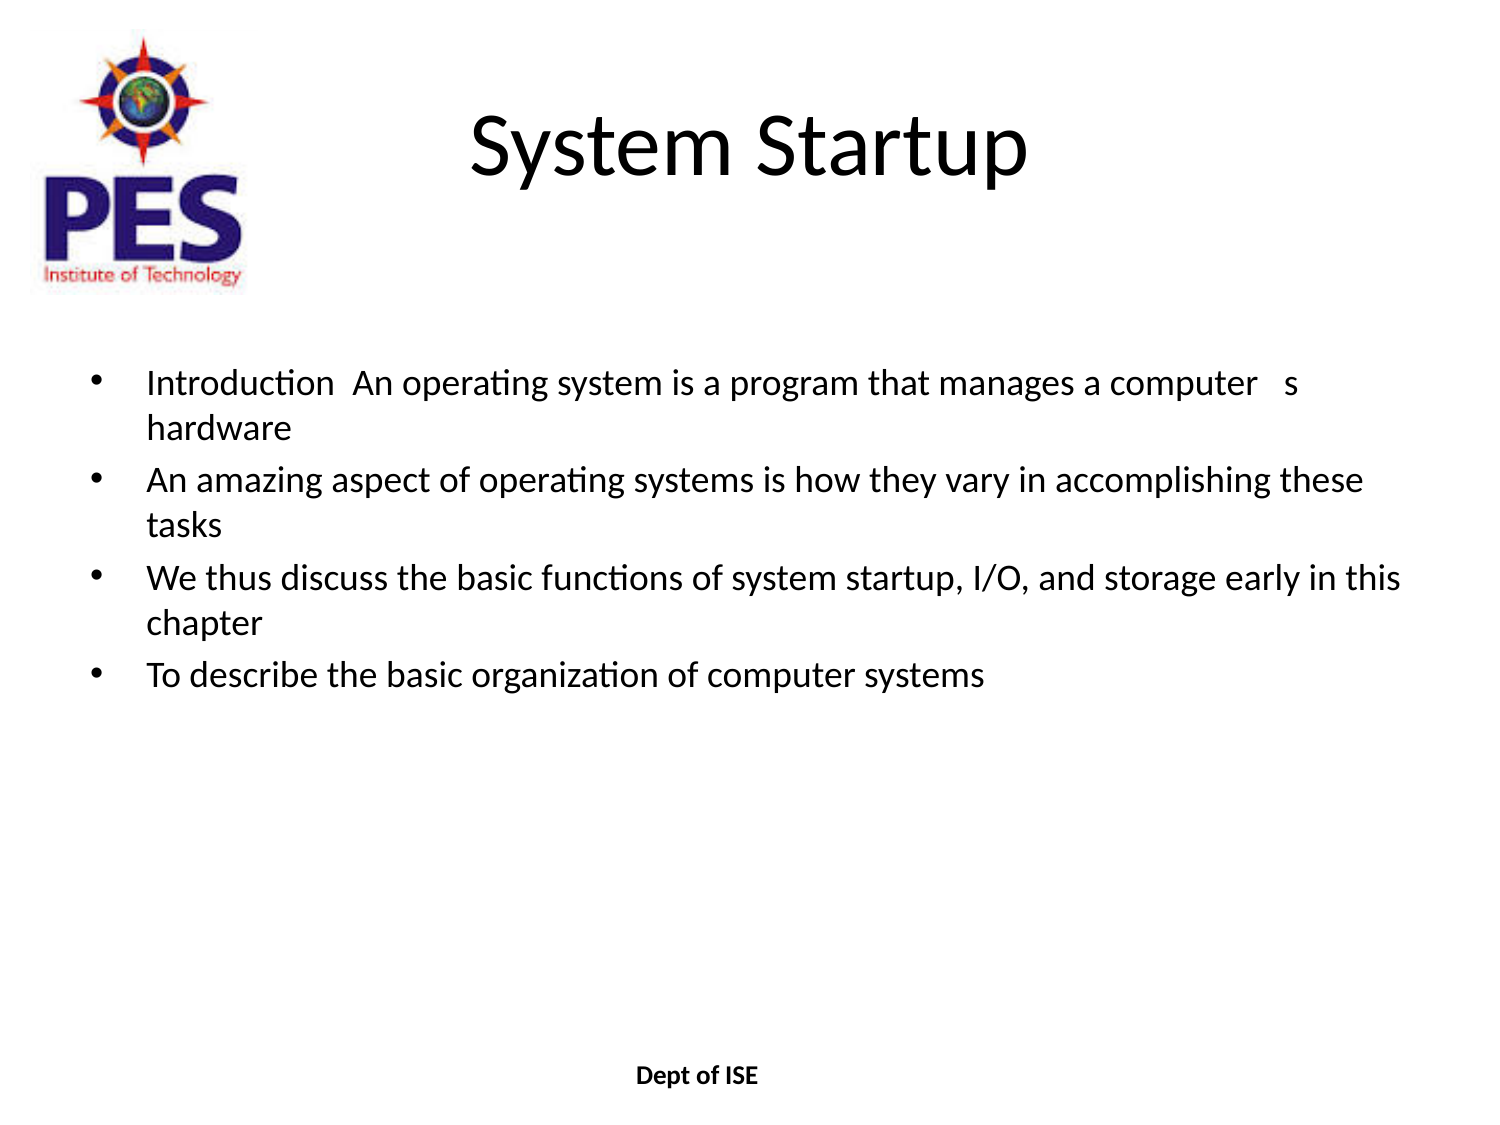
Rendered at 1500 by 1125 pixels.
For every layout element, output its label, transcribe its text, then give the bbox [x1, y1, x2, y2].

list Introduction An operating system is a program that manages a computer s hardware An amazing aspect of operating systems is how they vary in accomplishing these tasks We thus discuss the basic functions of system startup, I/O, and storage early in this chapter To describe the basic organization of computer systems [75, 262, 1425, 1005]
picture [29, 29, 258, 295]
text_box Dept of ISE [621, 1004, 774, 1098]
title System Startup [263, 45, 1425, 233]
